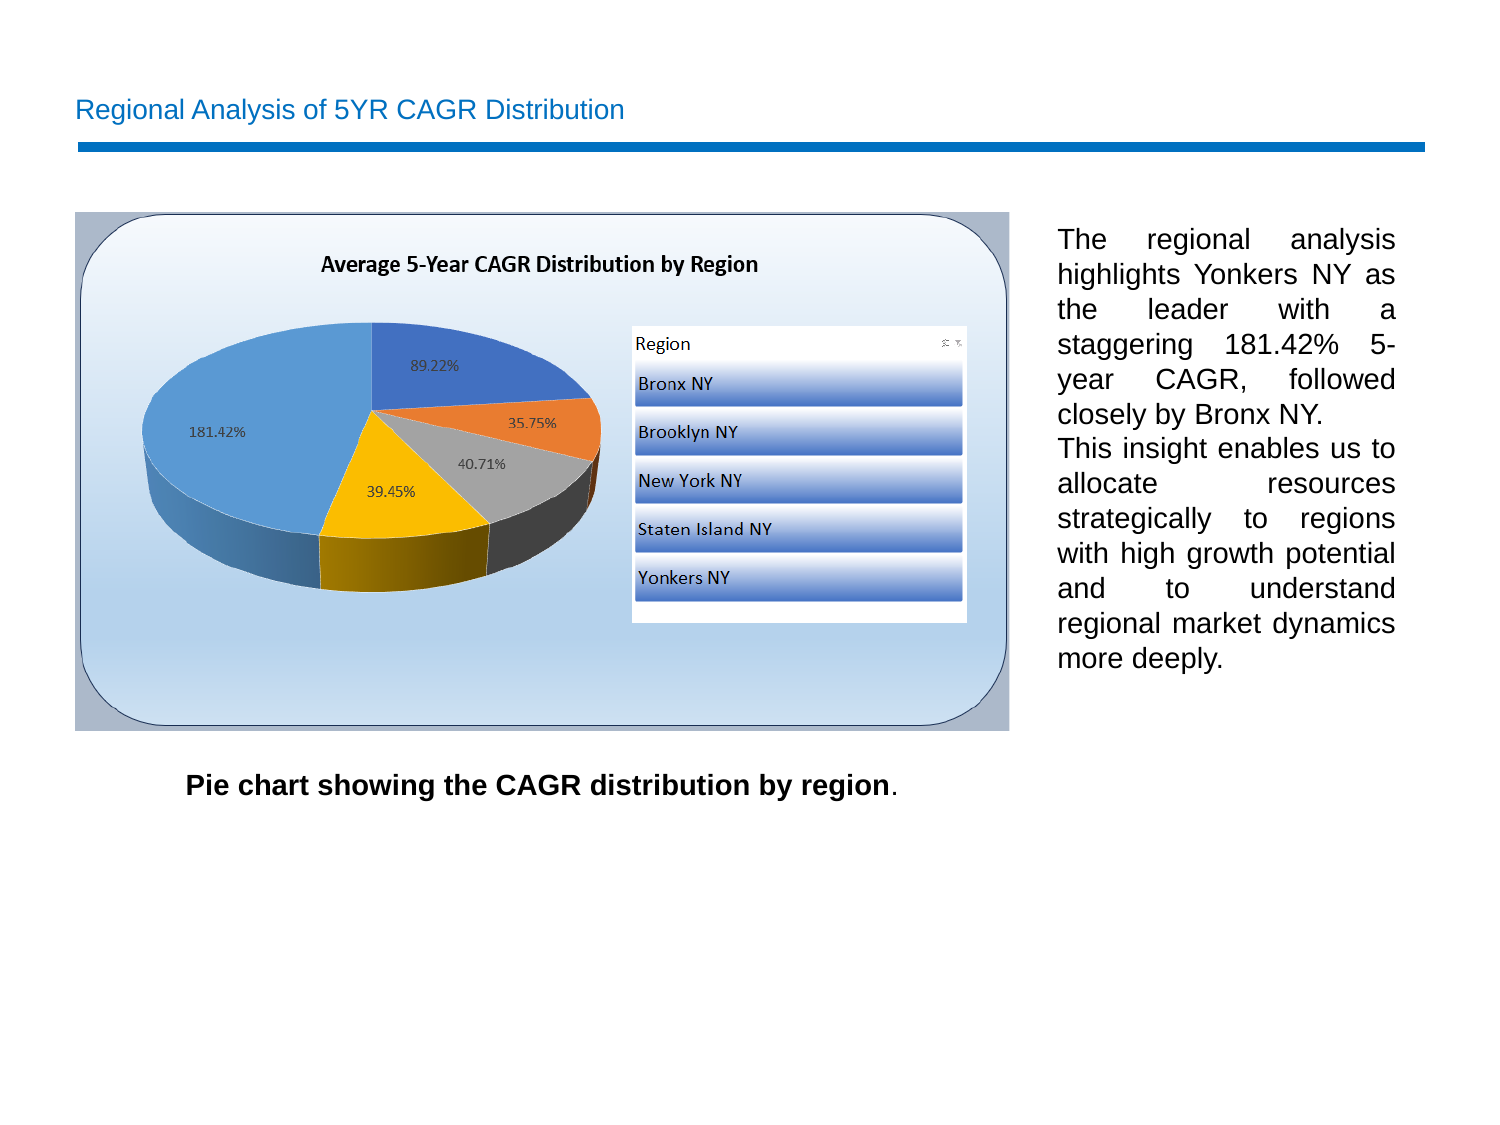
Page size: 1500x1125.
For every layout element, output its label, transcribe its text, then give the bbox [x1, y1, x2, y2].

picture [74, 212, 1010, 731]
text_box Pie chart showing the CAGR distribution by region. [75, 758, 1010, 809]
text_box The regional analysis highlights Yonkers NY as the leader with a staggering 181.42% 5-year CAGR, followed closely by Bronx NY. This insight enables us to allocate resources strategically to regions with high growth potential and to understand regional market dynamics more deeply. [1042, 212, 1412, 717]
title Regional Analysis of 5YR CAGR Distribution [75, 87, 1425, 134]
